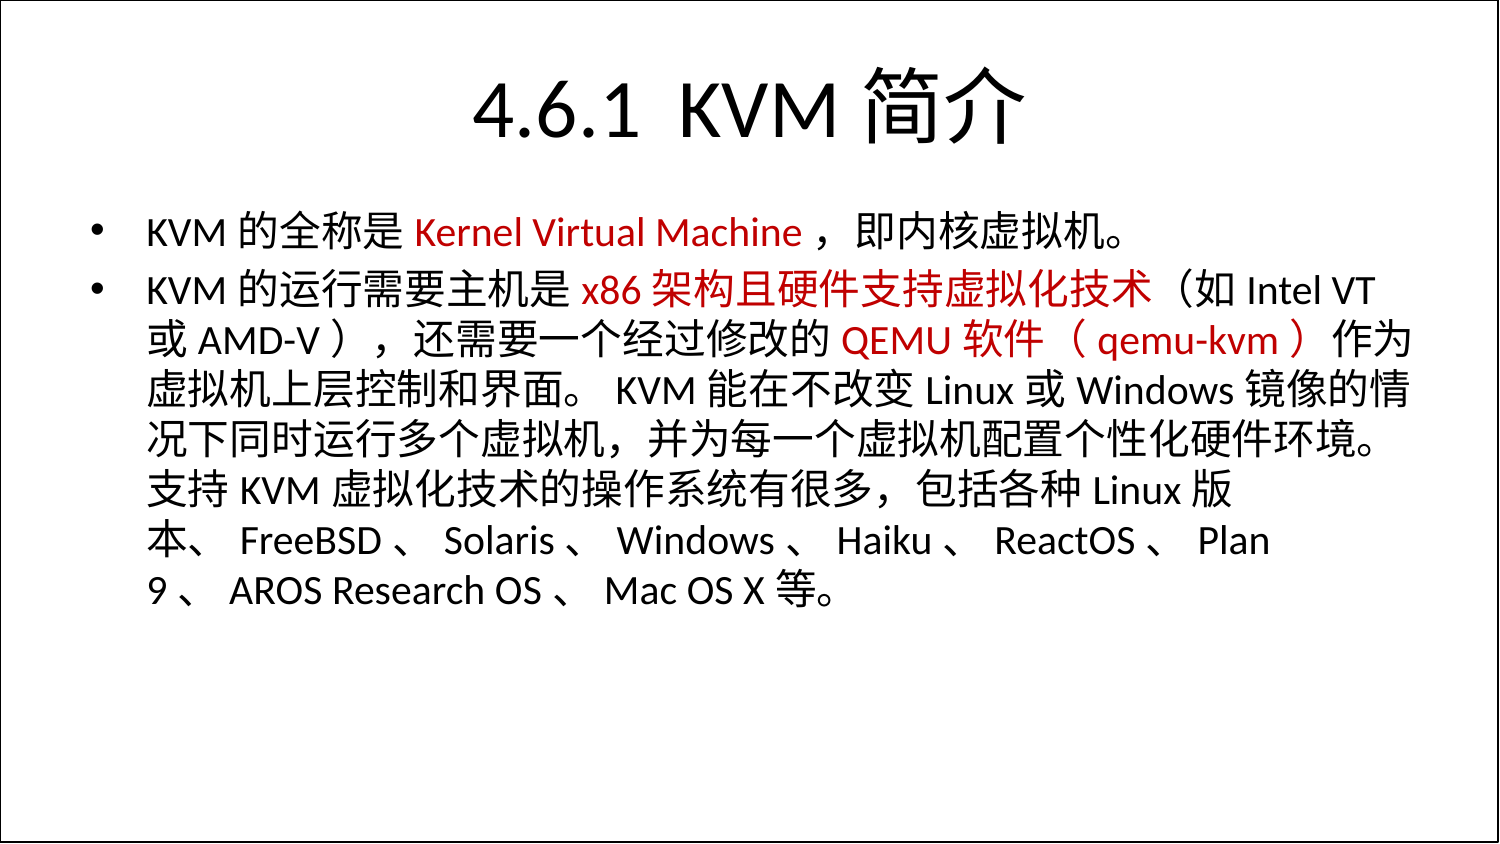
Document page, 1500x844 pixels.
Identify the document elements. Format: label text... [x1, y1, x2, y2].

title 4.6.1 KVM简介 [75, 33, 1425, 175]
list KVM的全称是Kernel Virtual Machine，即内核虚拟机。 KVM的运行需要主机是x86架构且硬件支持虚拟化技术（如Intel VT或AMD-V），还需要一个经过修改的QEMU软件（qemu-kvm）作为虚拟机上层控制和界面。KVM能在不改变Linux或Windows镜像的情况下同时运行多个虚拟机，并为每一个虚拟机配置个性化硬件环境。支持KVM虚拟化技术的操作系统有很多，包括各种Linux版本、FreeBSD、Solaris、Windows、Haiku、ReactOS、Plan 9、AROS Research OS、Mac OS X等。 [75, 196, 1436, 777]
